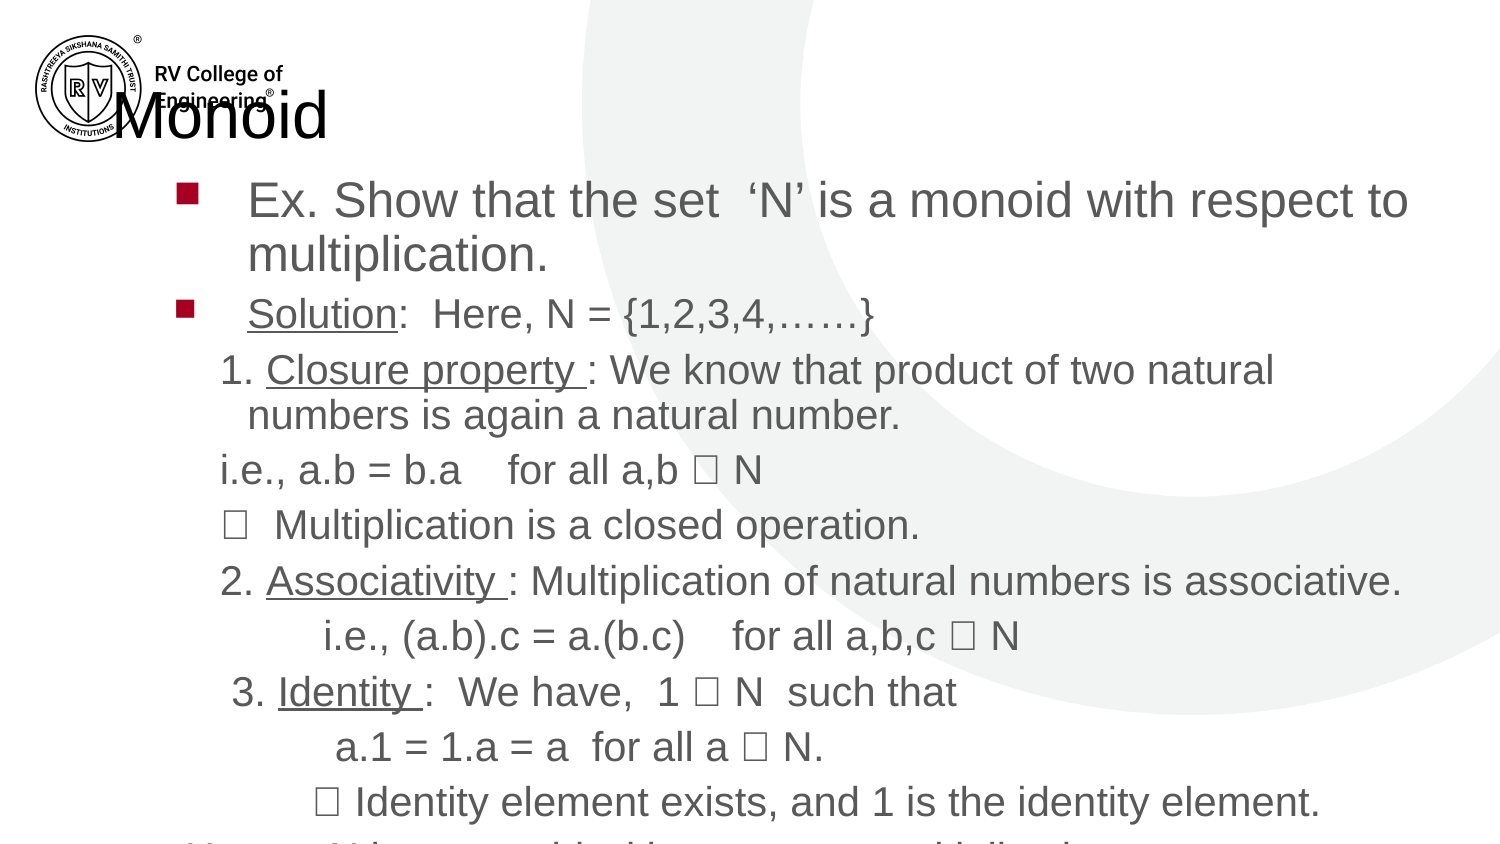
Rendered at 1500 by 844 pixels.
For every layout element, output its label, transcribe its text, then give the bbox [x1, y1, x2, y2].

list Ex. Show that the set ‘N’ is a monoid with respect to multiplication. Solution: Here, N = {1,2,3,4,……} 1. Closure property : We know that product of two natural numbers is again a natural number. i.e., a.b = b.a for all a,b  N  Multiplication is a closed operation. 2. Associativity : Multiplication of natural numbers is associative. i.e., (a.b).c = a.(b.c) for all a,b,c  N 3. Identity : We have, 1  N such that a.1 = 1.a = a for all a  N.  Identity element exists, and 1 is the identity element. Hence, N is a monoid with respect to multiplication. [162, 168, 1438, 816]
picture [0, 0, 1500, 844]
title Monoid [99, 75, 1375, 160]
